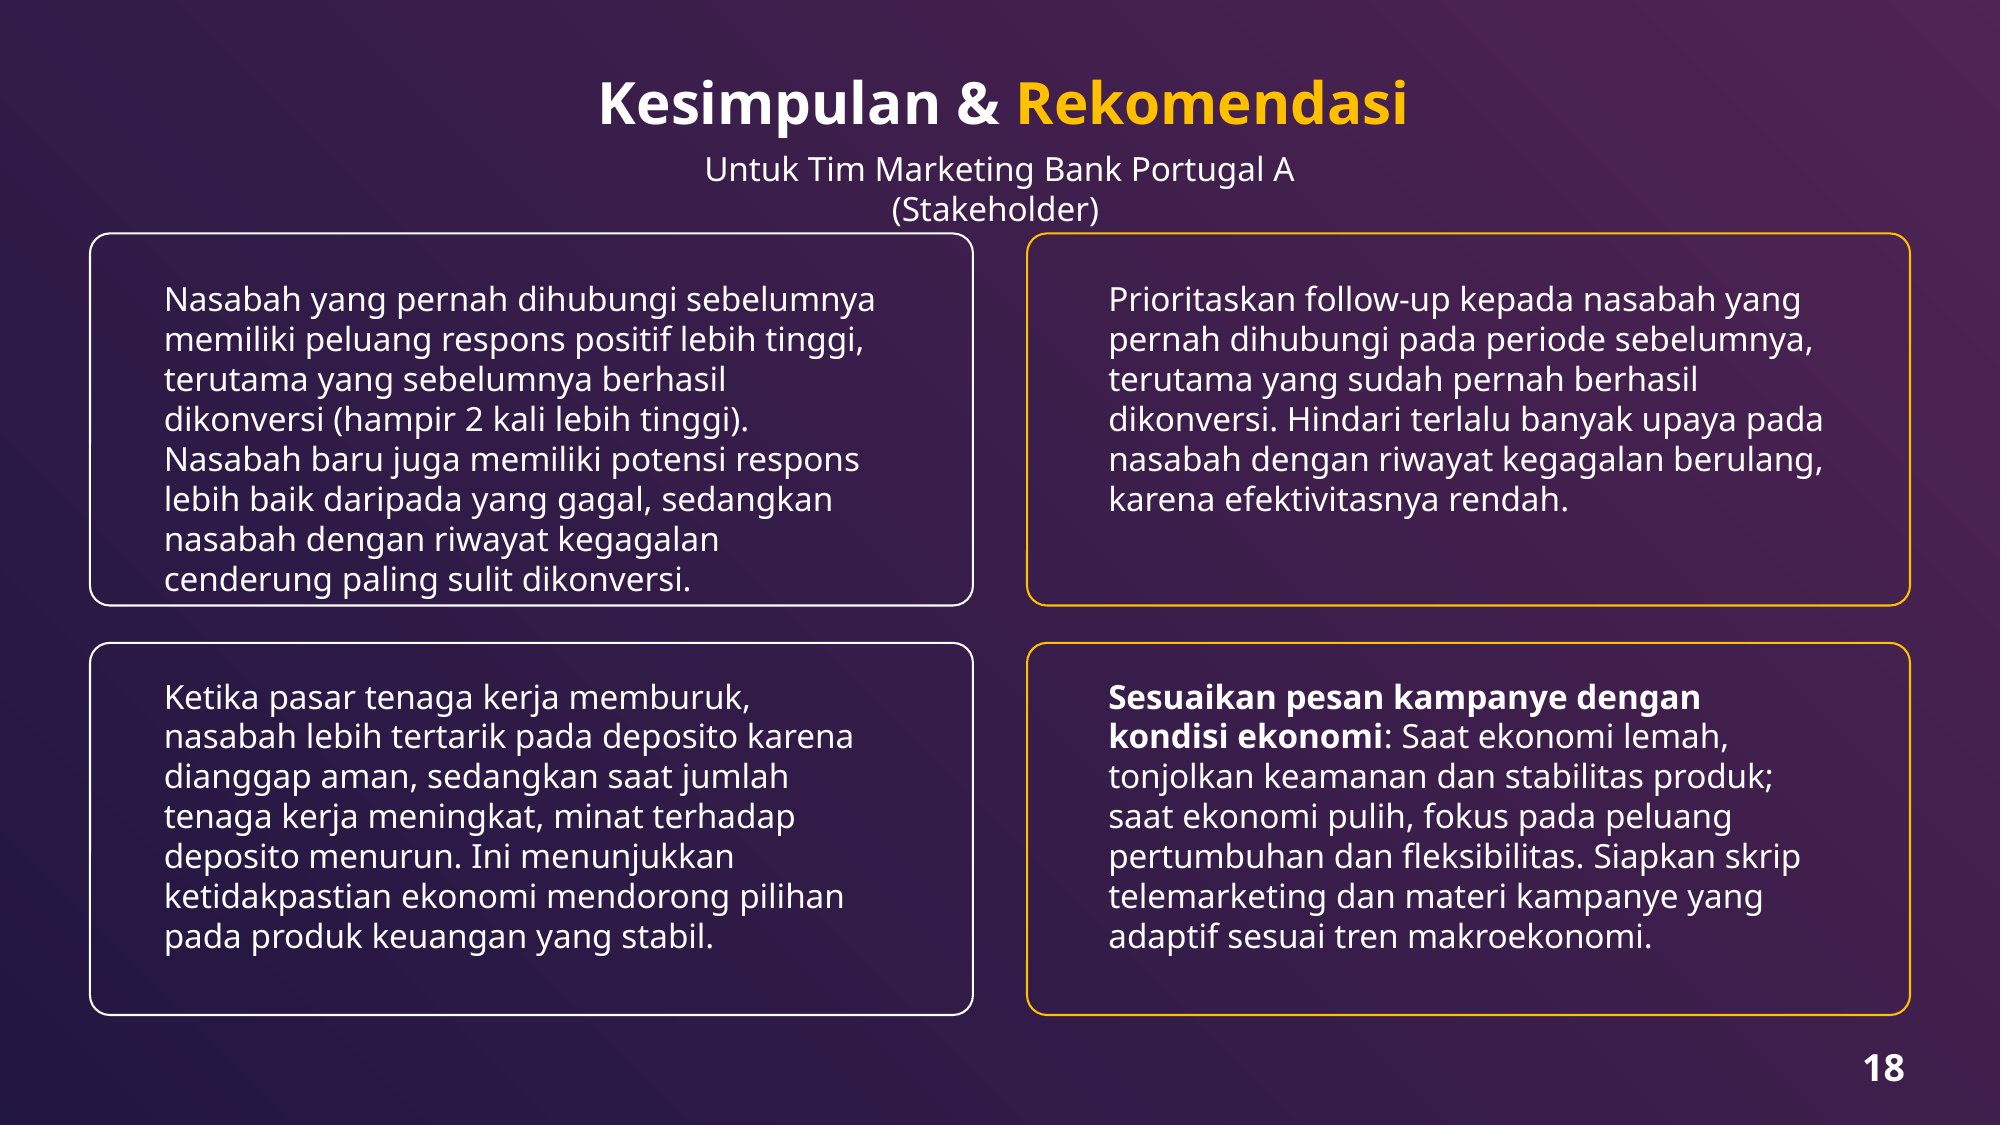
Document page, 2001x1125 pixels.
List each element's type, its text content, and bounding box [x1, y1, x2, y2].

text_box [88, 641, 974, 1017]
text_box 18 [1843, 1036, 1924, 1097]
text_box [1025, 641, 1912, 1017]
text_box Kesimpulan & Rekomendasi [99, 43, 1908, 160]
text_box Sesuaikan pesan kampanye dengan kondisi ekonomi: Saat ekonomi lemah, tonjolkan keamanan dan stabilitas produk; saat ekonomi pulih, fokus pada peluang pertumbuhan dan fleksibilitas. Siapkan skrip telemarketing dan materi kampanye yang adaptif sesuai tren makroekonomi. [1093, 668, 1844, 963]
text_box Untuk Tim Marketing Bank Portugal A (Stakeholder) [615, 160, 1385, 235]
text_box [1025, 232, 1912, 607]
text_box Ketika pasar tenaga kerja memburuk, nasabah lebih tertarik pada deposito karena dianggap aman, sedangkan saat jumlah tenaga kerja meningkat, minat terhadap deposito menurun. Ini menunjukkan ketidakpastian ekonomi mendorong pilihan pada produk keuangan yang stabil. [149, 668, 899, 963]
text_box Nasabah yang pernah dihubungi sebelumnya memiliki peluang respons positif lebih tinggi, terutama yang sebelumnya berhasil dikonversi (hampir 2 kali lebih tinggi). Nasabah baru juga memiliki potensi respons lebih baik daripada yang gagal, sedangkan nasabah dengan riwayat kegagalan cenderung paling sulit dikonversi. [149, 270, 899, 605]
text_box [88, 232, 974, 607]
